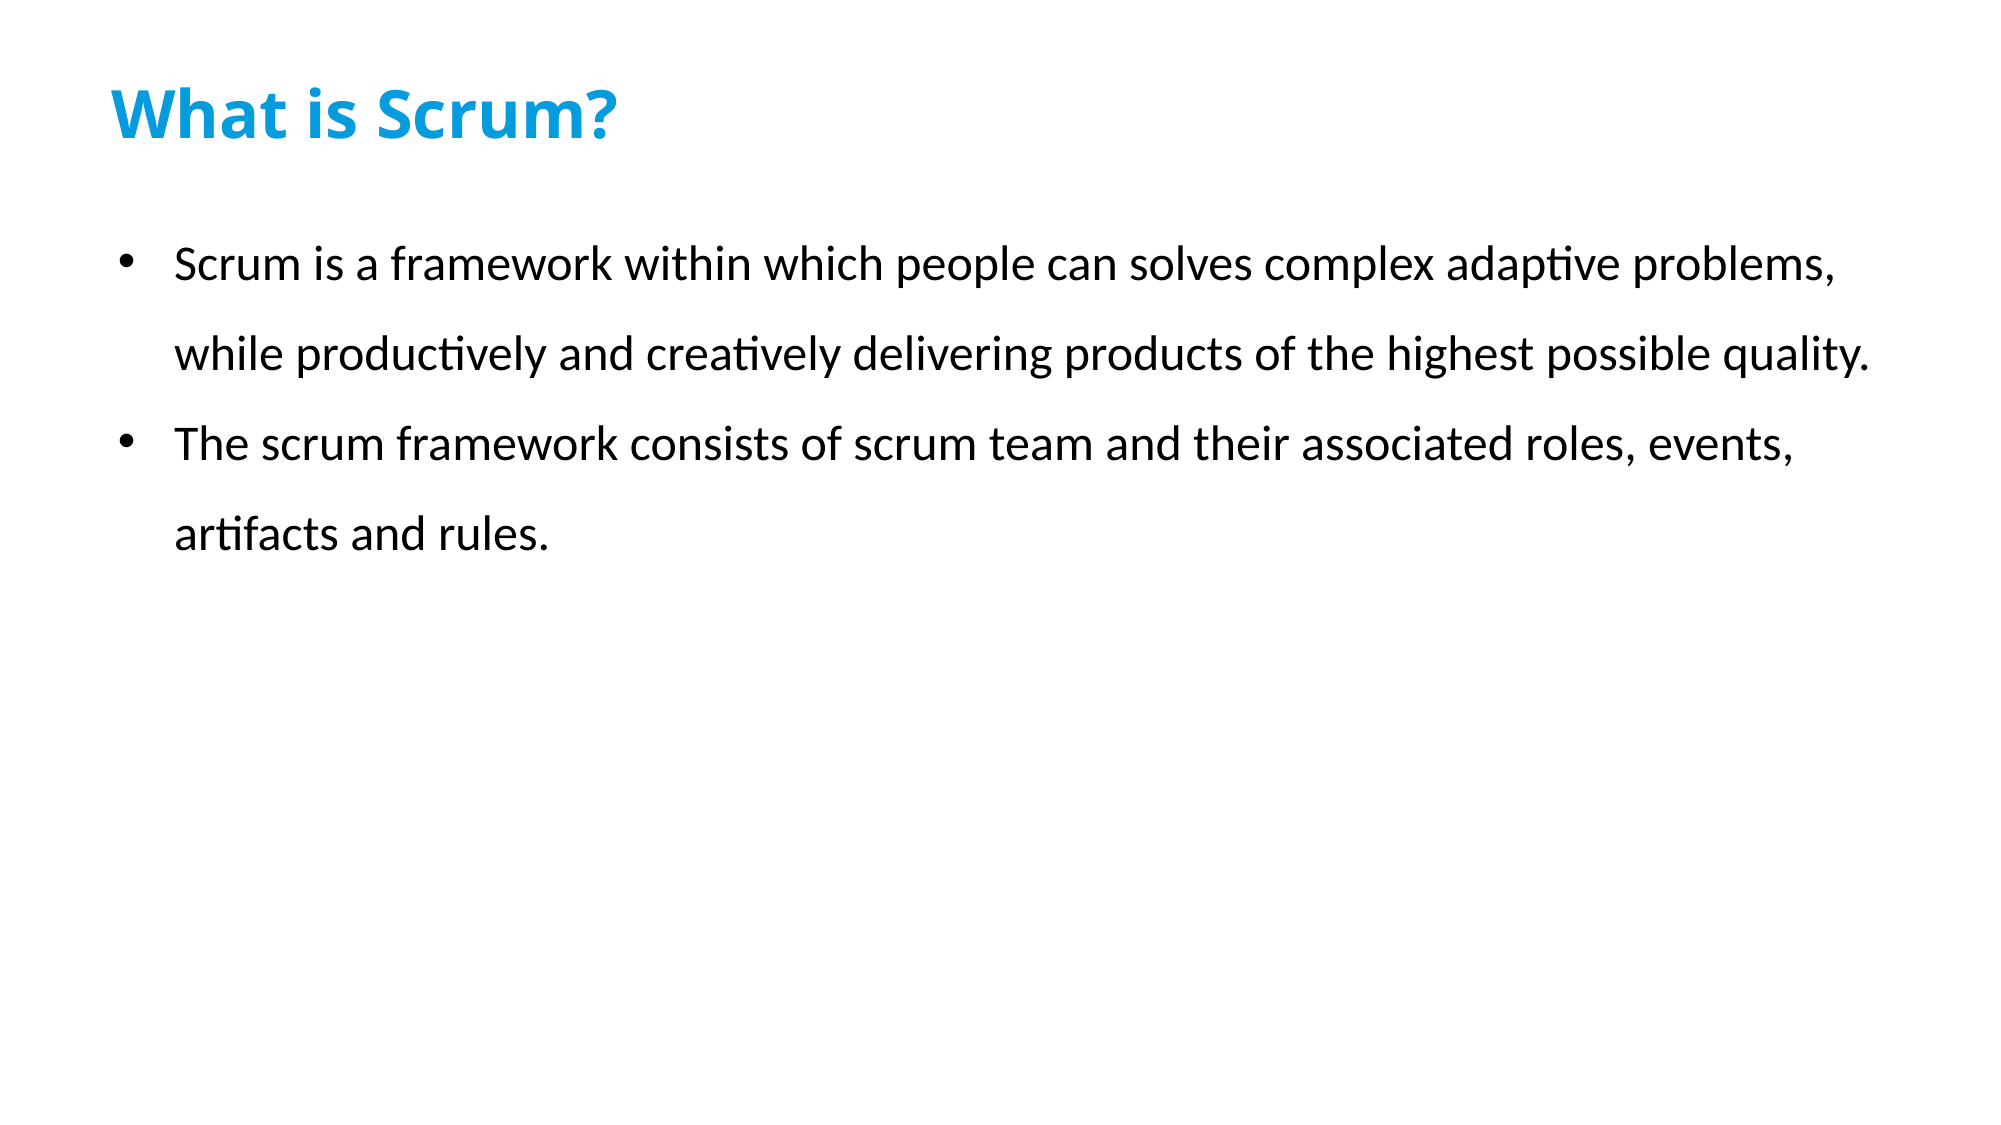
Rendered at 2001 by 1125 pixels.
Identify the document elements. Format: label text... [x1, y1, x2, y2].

text_box What is Scrum? [96, 36, 1913, 144]
text_box Scrum is a framework within which people can solves complex adaptive problems, while productively and creatively delivering products of the highest possible quality. The scrum framework consists of scrum team and their associated roles, events, artifacts and rules. [102, 185, 1895, 576]
